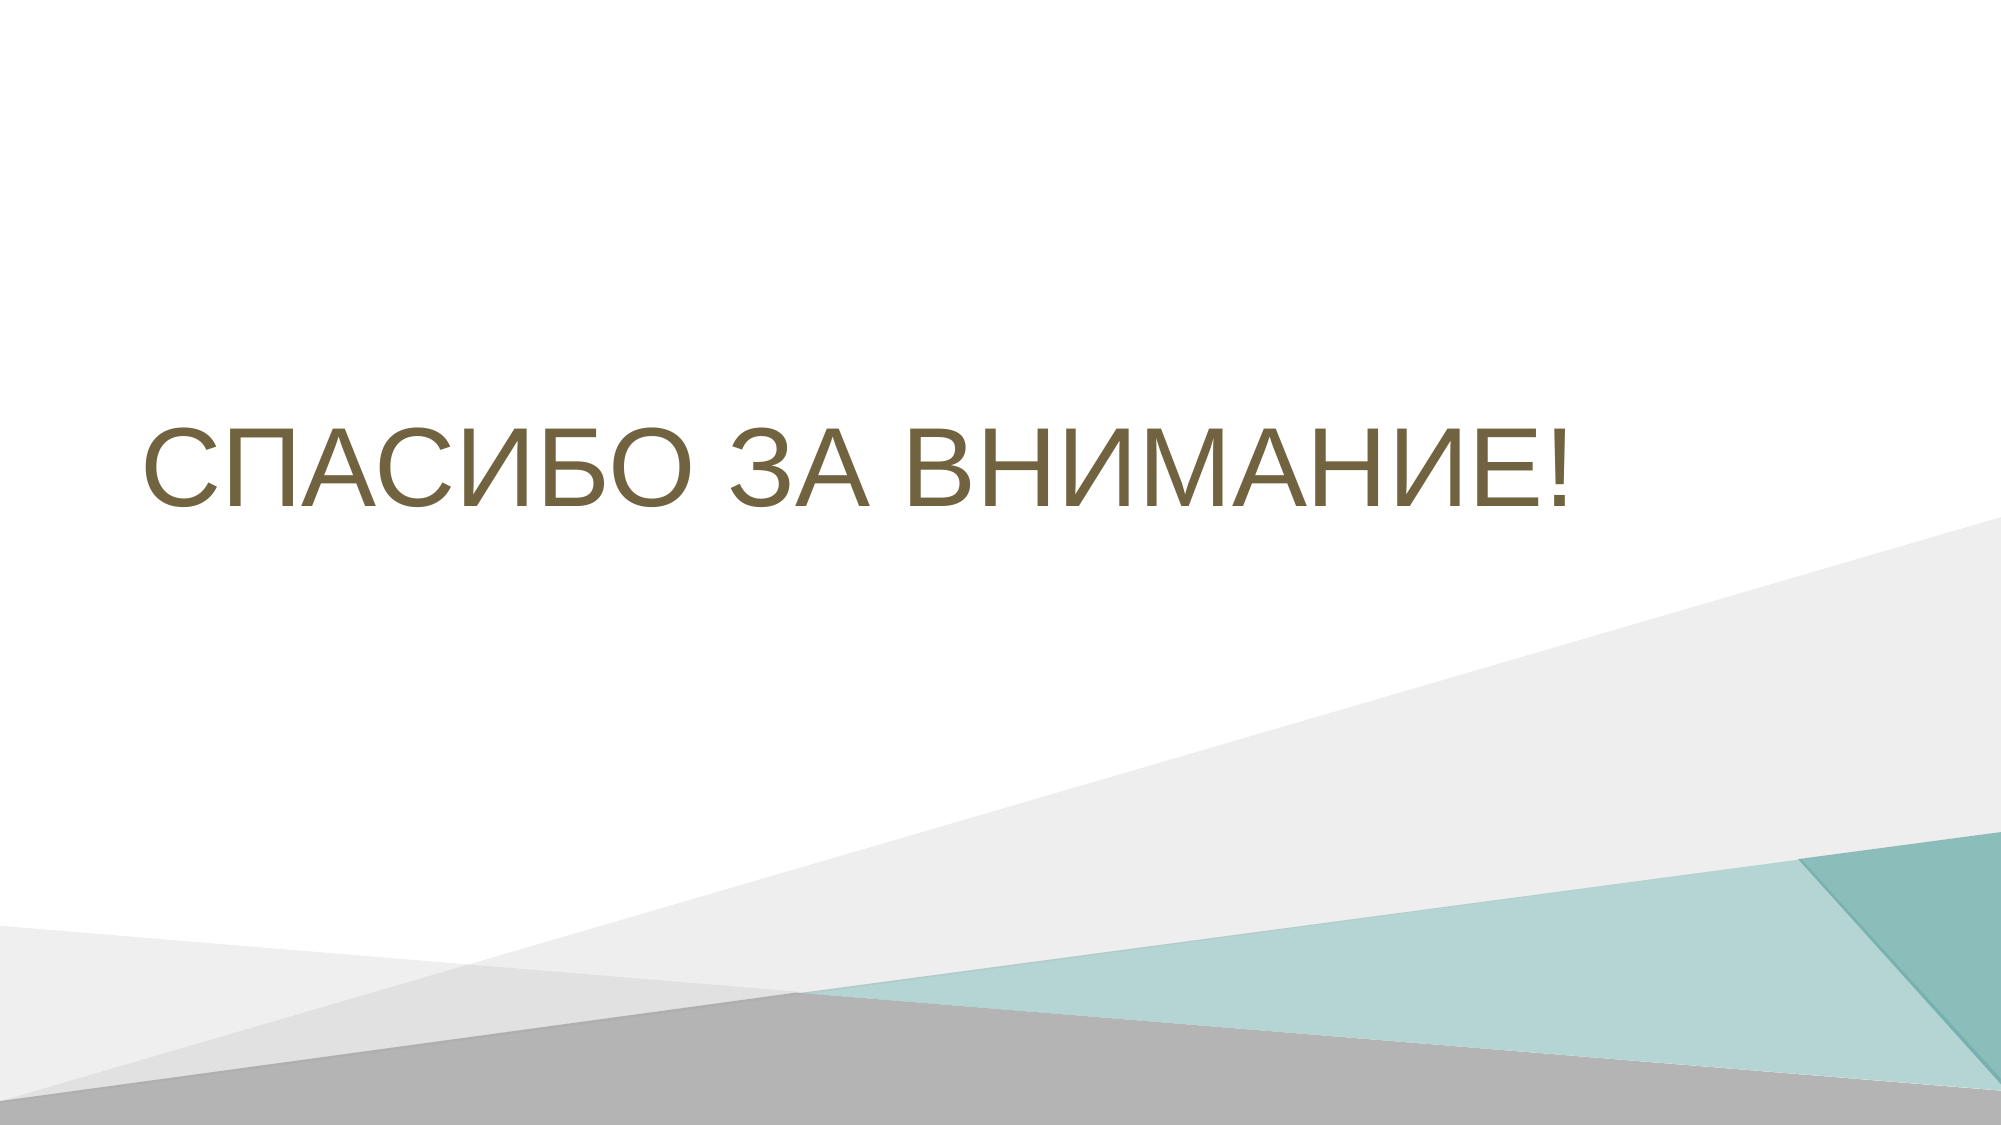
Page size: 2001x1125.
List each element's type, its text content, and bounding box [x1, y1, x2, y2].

title Спасибо за внимание! [125, 386, 1825, 539]
